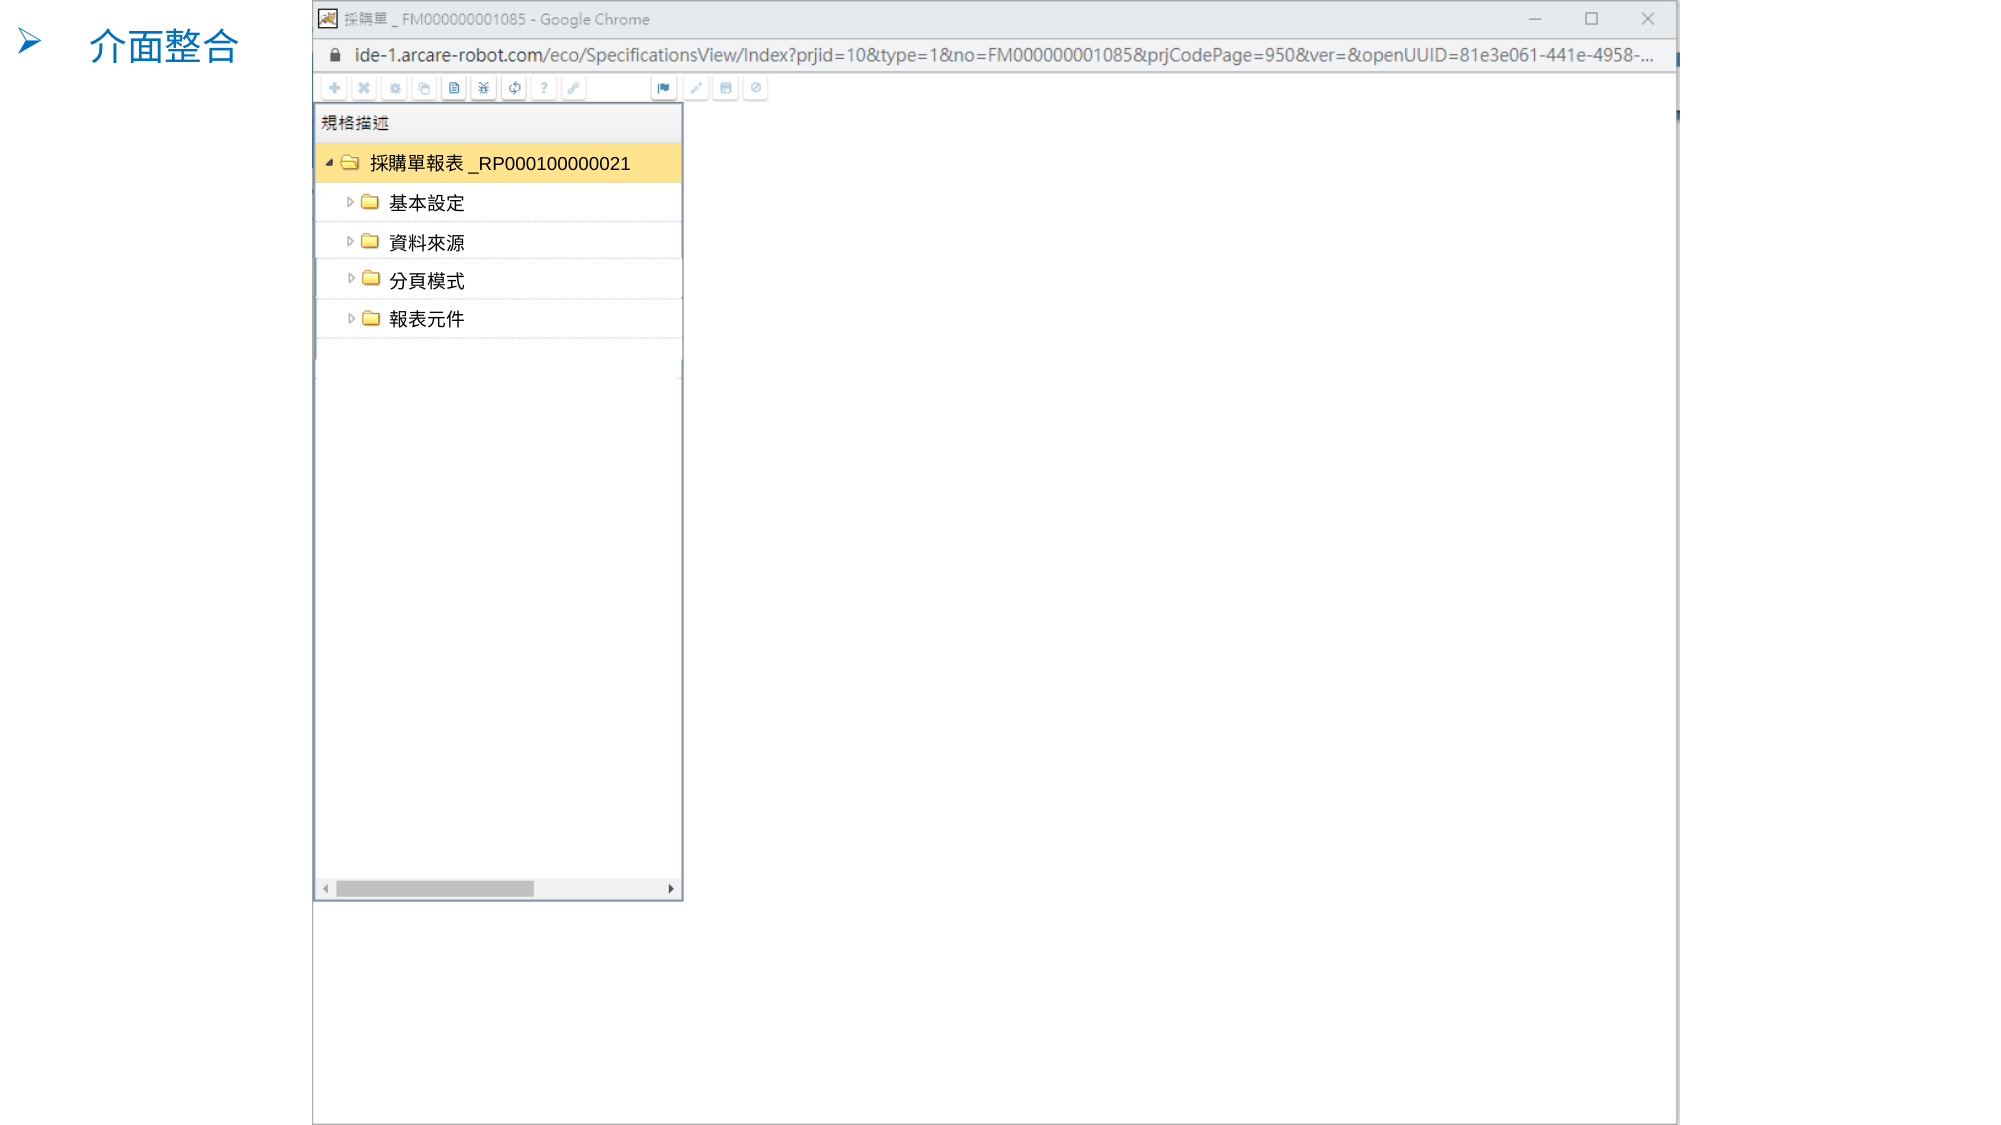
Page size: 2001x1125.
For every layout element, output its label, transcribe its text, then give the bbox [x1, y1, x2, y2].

picture [312, 0, 1680, 1125]
text_box 介面整合 [0, 15, 312, 76]
